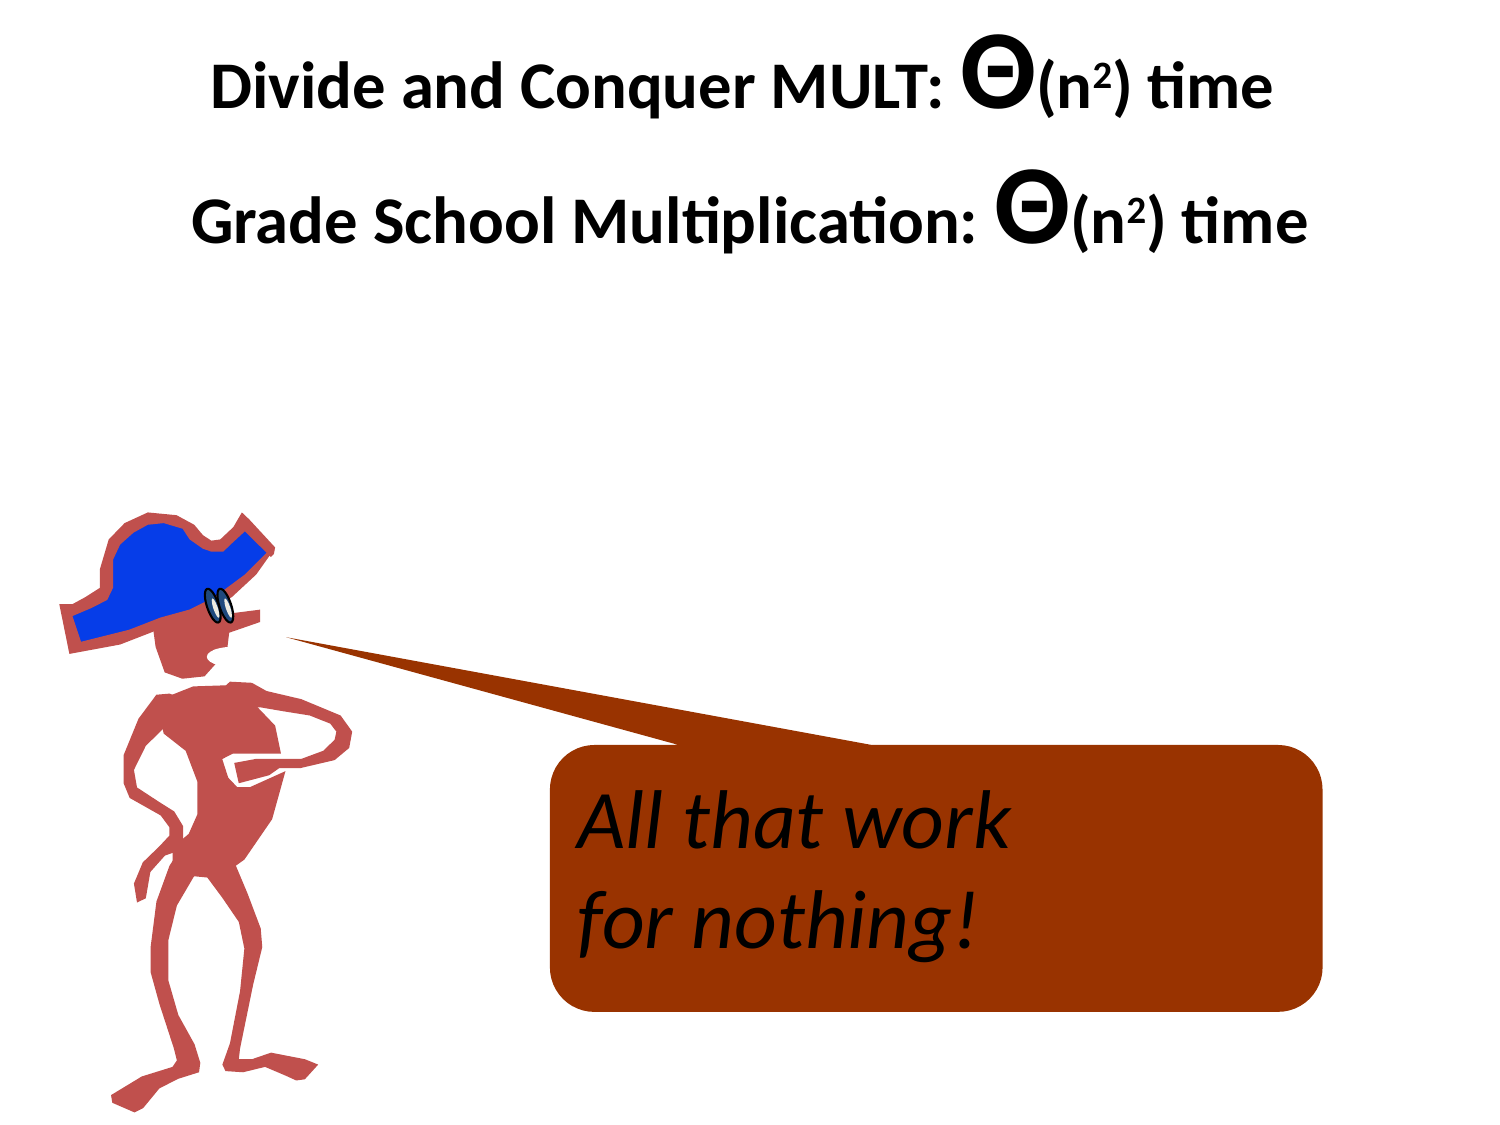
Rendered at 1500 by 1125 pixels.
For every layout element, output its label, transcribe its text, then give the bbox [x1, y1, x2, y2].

title Divide and Conquer MULT: Θ(n2) time Grade School Multiplication: Θ(n2) time [0, 37, 1500, 225]
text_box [59, 512, 353, 1113]
text_box All that work for nothing! [357, 650, 1323, 1012]
